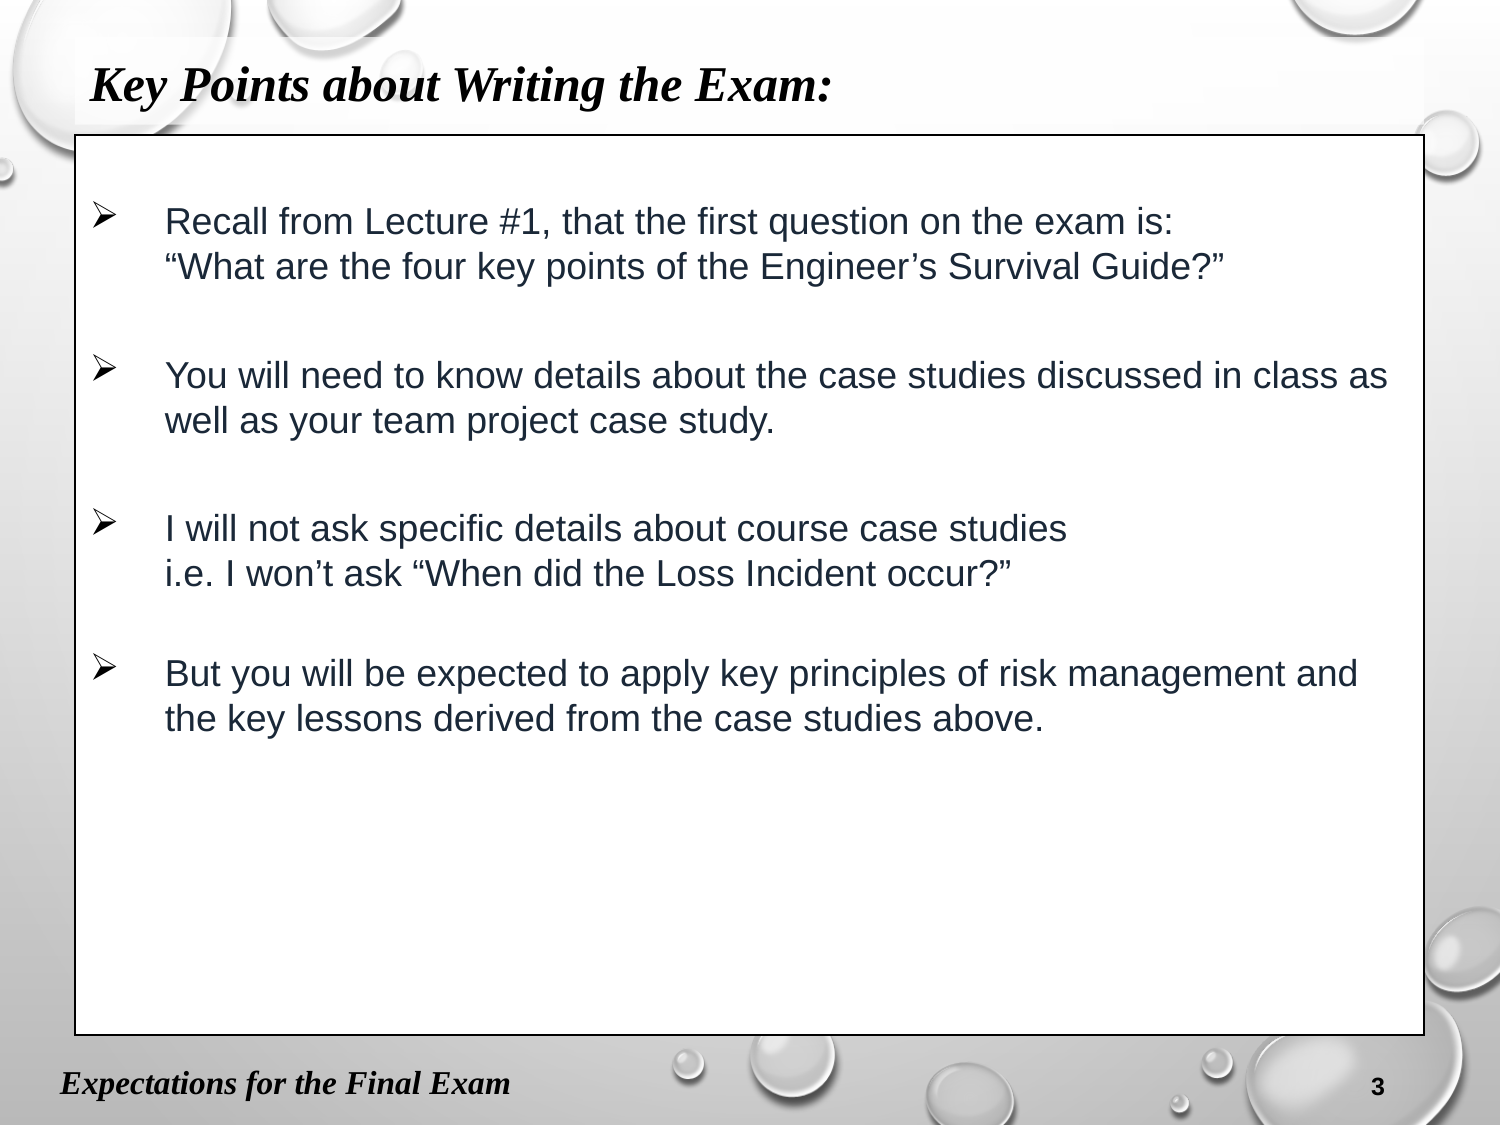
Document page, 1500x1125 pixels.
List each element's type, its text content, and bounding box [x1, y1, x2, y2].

picture [0, 0, 1500, 1125]
text_box Key Points about Writing the Exam: [74, 37, 1425, 125]
text_box Expectations for the Final Exam [36, 1037, 638, 1125]
text_box Recall from Lecture #1, that the first question on the exam is: “What are the four key points of the Engineer’s Survival Guide?” You will need to know details about the case studies discussed in class as well as your team project case study. I will not ask specific details about course case studies i.e. I won’t ask “When did the Loss Incident occur?” But you will be expected to apply key principles of risk management and the key lessons derived from the case studies above. [74, 134, 1425, 1035]
text_box 3 [1249, 1062, 1400, 1100]
